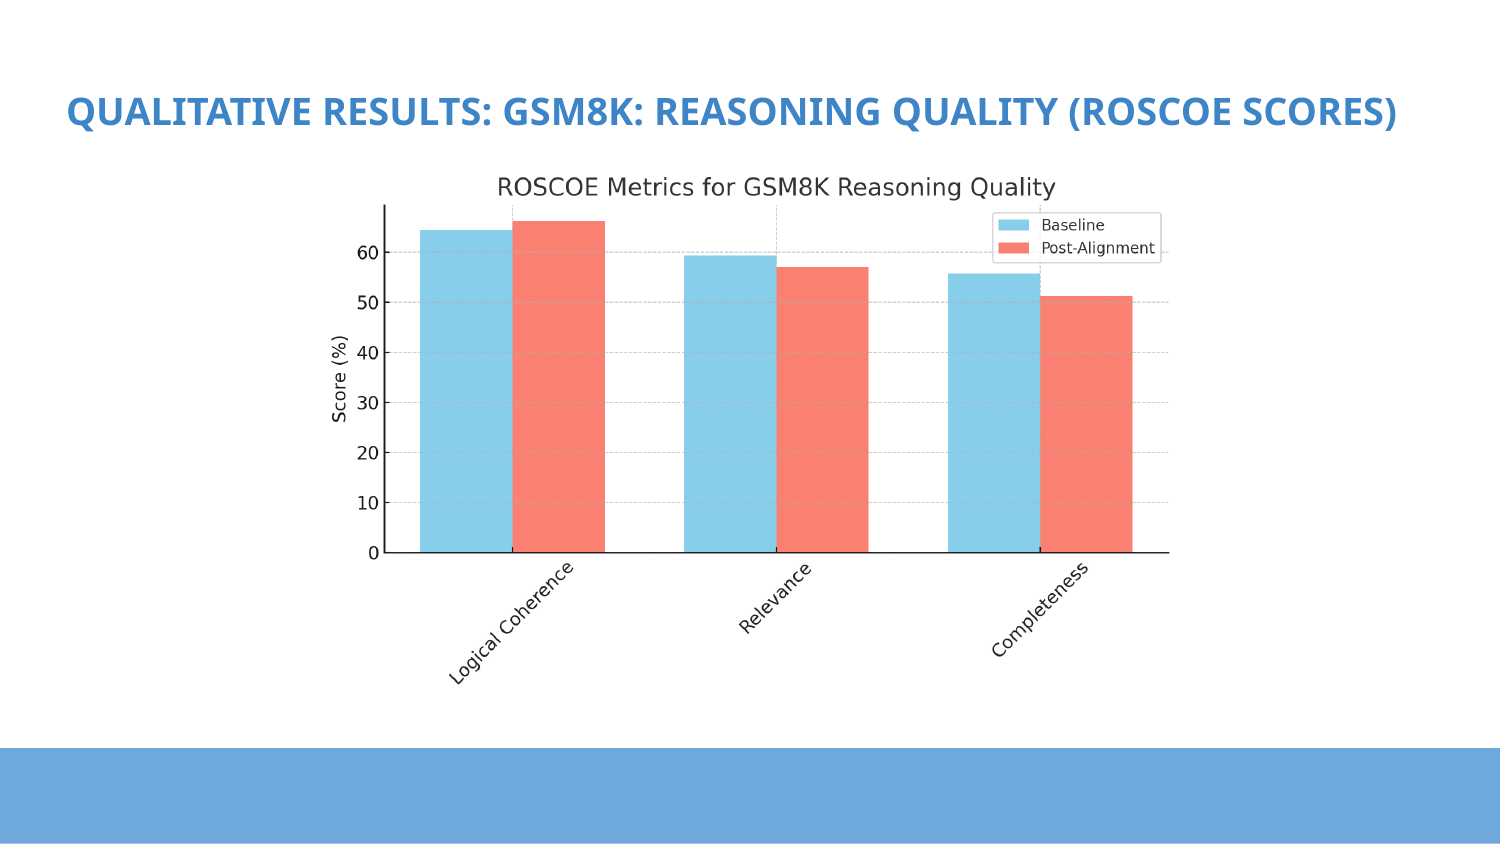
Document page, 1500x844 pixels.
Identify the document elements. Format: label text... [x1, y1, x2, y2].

text_box [0, 748, 1500, 844]
title QUALITATIVE RESULTS: GSM8K: REASONING QUALITY (ROSCOE SCORES) [51, 72, 1449, 167]
picture [321, 166, 1179, 699]
